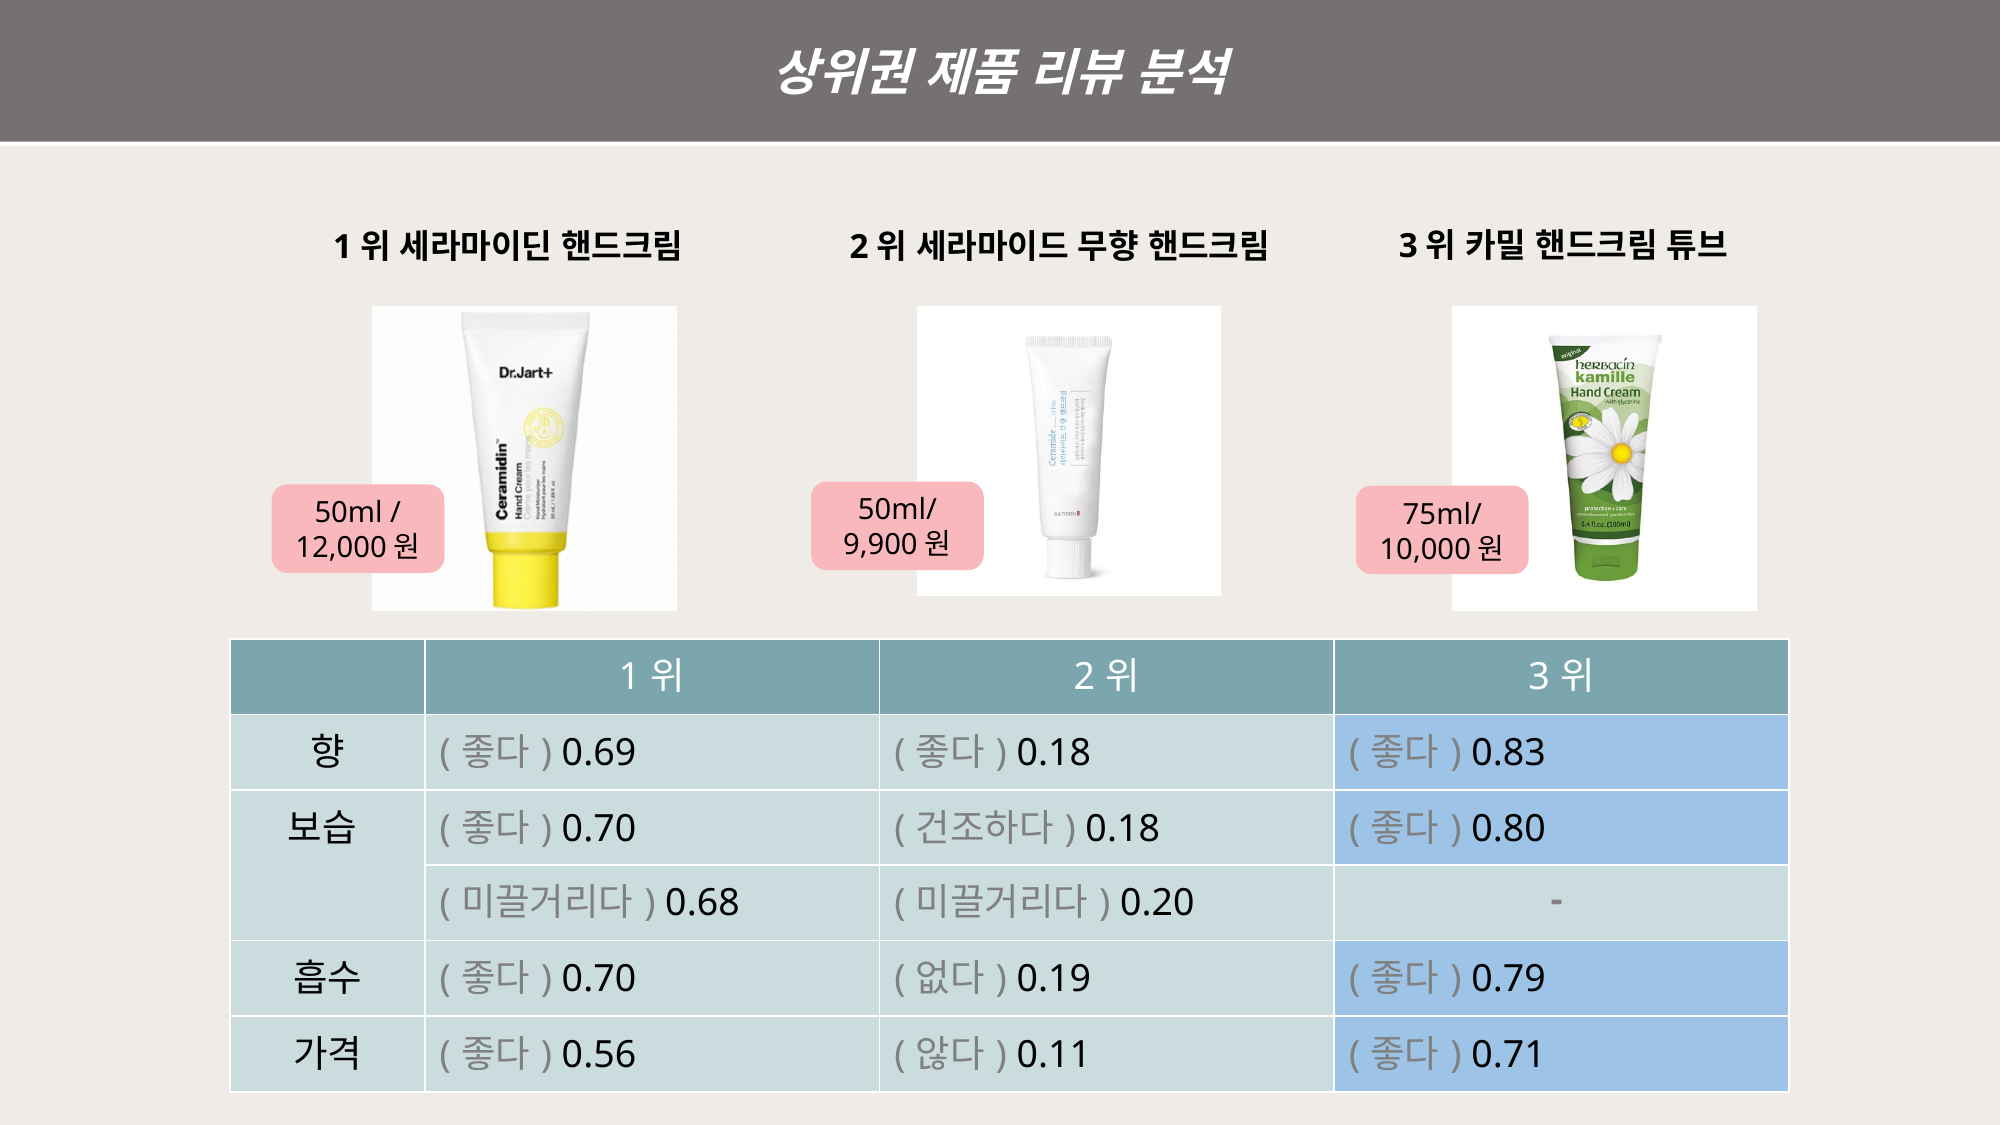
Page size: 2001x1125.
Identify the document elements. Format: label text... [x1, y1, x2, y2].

table_cell (좋다) 0.79 [1335, 941, 1788, 1015]
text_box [1356, 306, 1757, 611]
table_cell (좋다) 0.71 [1335, 1017, 1788, 1091]
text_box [812, 306, 1221, 596]
table_cell (좋다) 0.70 [426, 791, 879, 864]
table_cell 가격 [231, 1017, 424, 1091]
table_header [231, 640, 424, 714]
table_cell (좋다) 0.18 [880, 715, 1333, 789]
table_cell (미끌거리다) 0.20 [880, 866, 1333, 940]
text_box [156, 316, 1930, 1093]
table_cell (좋다) 0.56 [426, 1017, 879, 1091]
table_cell (좋다) 0.83 [1335, 715, 1788, 789]
table_cell - [1335, 866, 1788, 940]
text_box 상위권 제품 리뷰 분석 [0, 0, 2000, 143]
text_box 2위 세라마이드 무향 핸드크림 [834, 217, 1385, 273]
text_box 1위 세라마이딘 핸드크림 [318, 217, 766, 273]
table_header 1위 [426, 640, 879, 714]
text_box 3위 카밀 핸드크림 튜브 [1384, 217, 1785, 272]
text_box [272, 306, 677, 611]
table_cell (좋다) 0.80 [1335, 791, 1788, 864]
table_cell 흡수 [231, 941, 424, 1015]
table_cell (않다) 0.11 [880, 1017, 1333, 1091]
table_cell 보습 [231, 791, 424, 940]
table_cell (미끌거리다) 0.68 [426, 866, 879, 940]
table_header 2위 [880, 640, 1333, 714]
table_cell (없다) 0.19 [880, 941, 1333, 1015]
table_header 3위 [1335, 640, 1788, 714]
table_cell (건조하다) 0.18 [880, 791, 1333, 864]
table_cell (좋다) 0.70 [426, 941, 879, 1015]
table_cell 향 [231, 715, 424, 789]
table_cell (좋다) 0.69 [426, 715, 879, 789]
